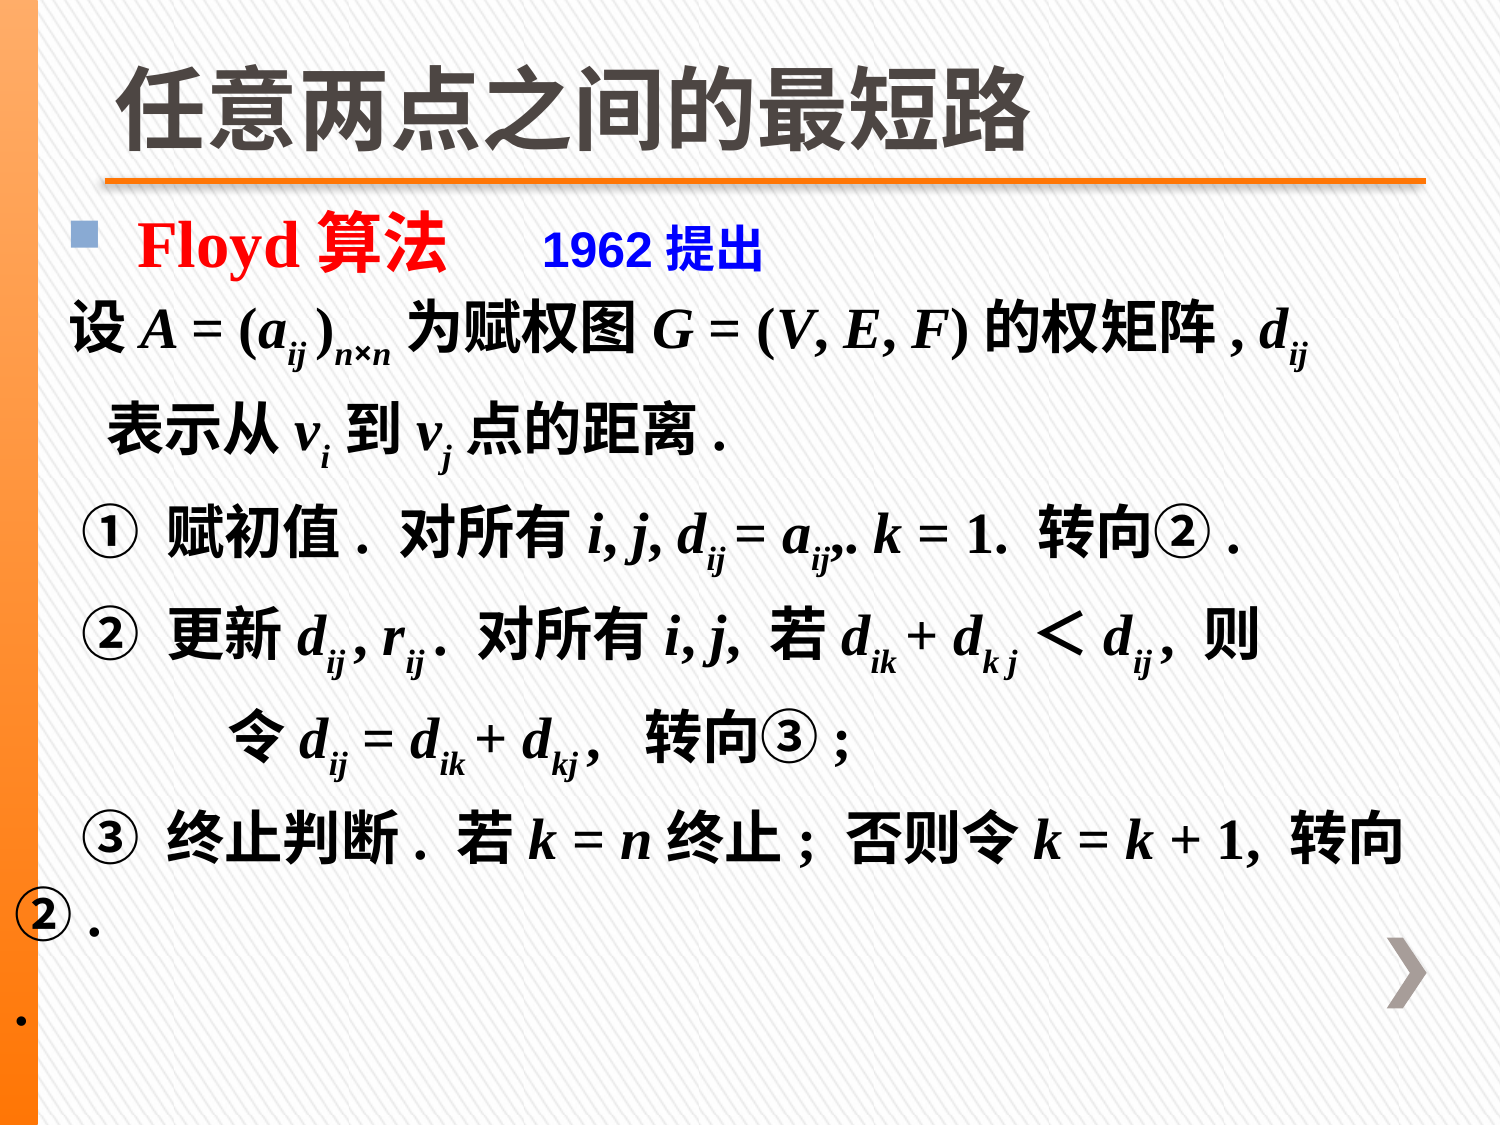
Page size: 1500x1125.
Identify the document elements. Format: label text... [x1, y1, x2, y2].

text_box Floyd算法 1962提出 [53, 193, 1500, 289]
text_box 设A = (aij )n×n为赋权图G = (V, E, F)的权矩阵, dij 表示从vi到vj点的距离. ① 赋初值. 对所有i, j, dij = aij,. k = 1. 转向②. ② 更新dij , rij . 对所有i, j, 若dik + dk j＜dij , 则 令dij = dik + dkj , 转向③; ③ 终止判断. 若k = n终止; 否则令k = k + 1, 转向②. . [0, 274, 1463, 1044]
title 任意两点之间的最短路 [99, 0, 1422, 170]
